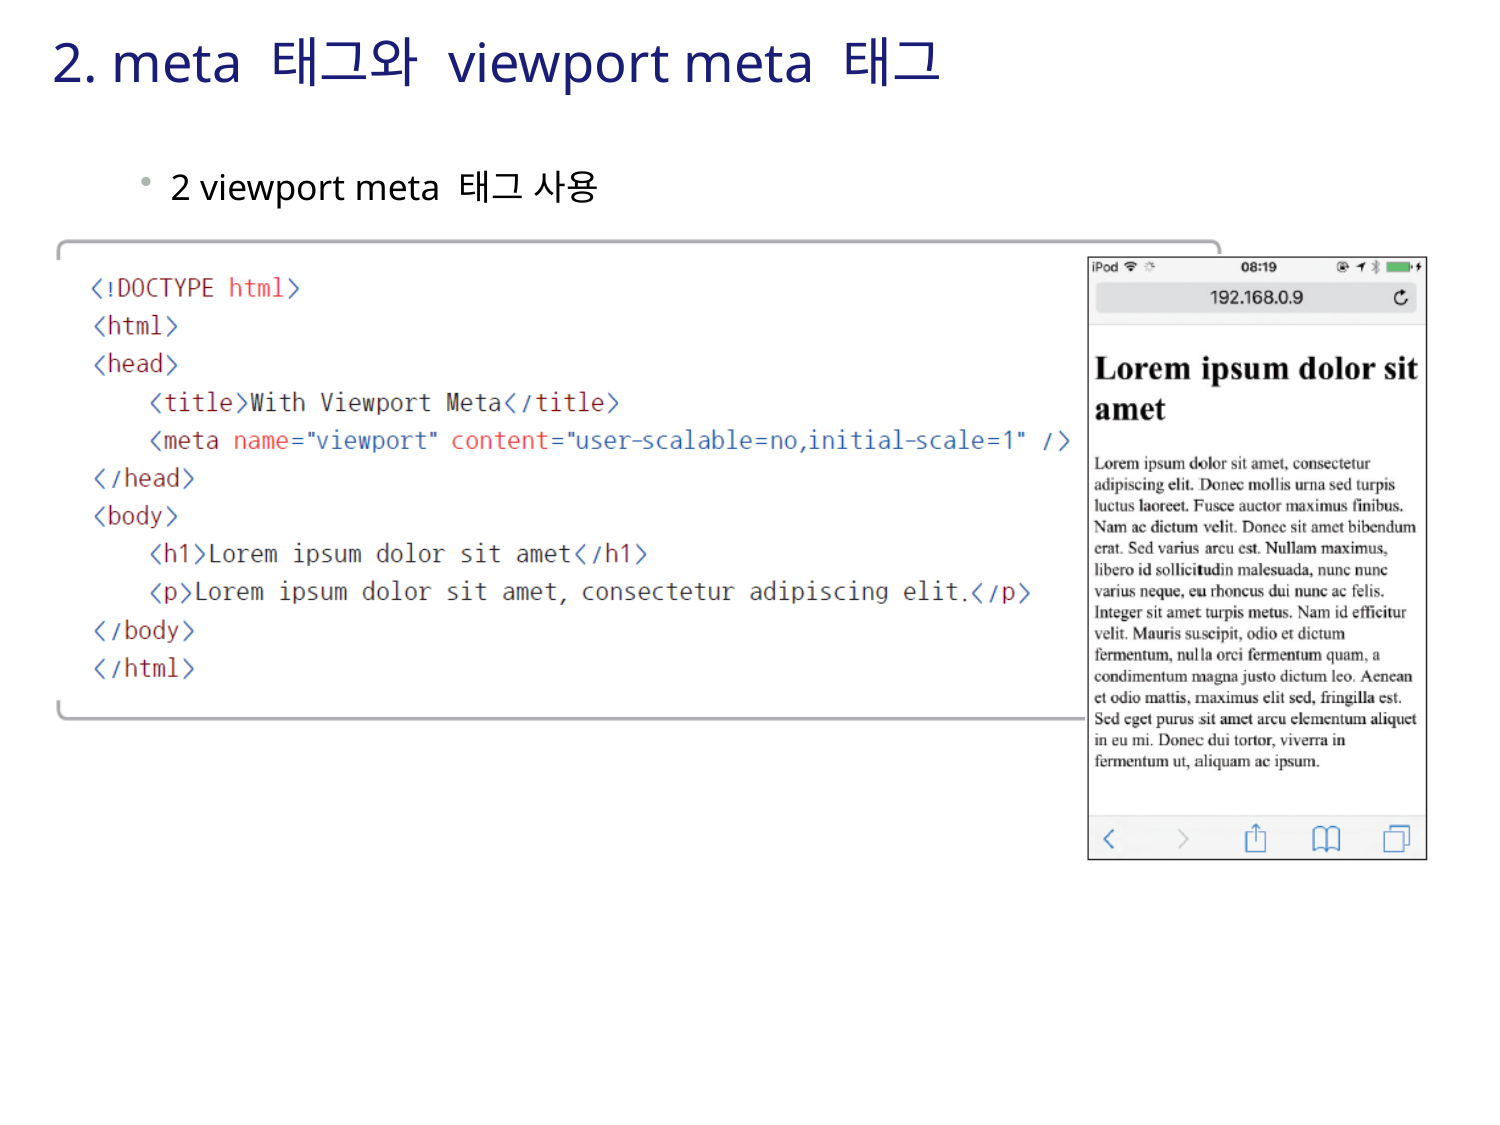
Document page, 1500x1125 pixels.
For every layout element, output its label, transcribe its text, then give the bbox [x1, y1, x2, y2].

list 2 viewport meta 태그 사용 [37, 152, 1463, 1091]
picture [54, 236, 1430, 864]
title 2. meta 태그와 viewport meta 태그 [37, 13, 1278, 109]
